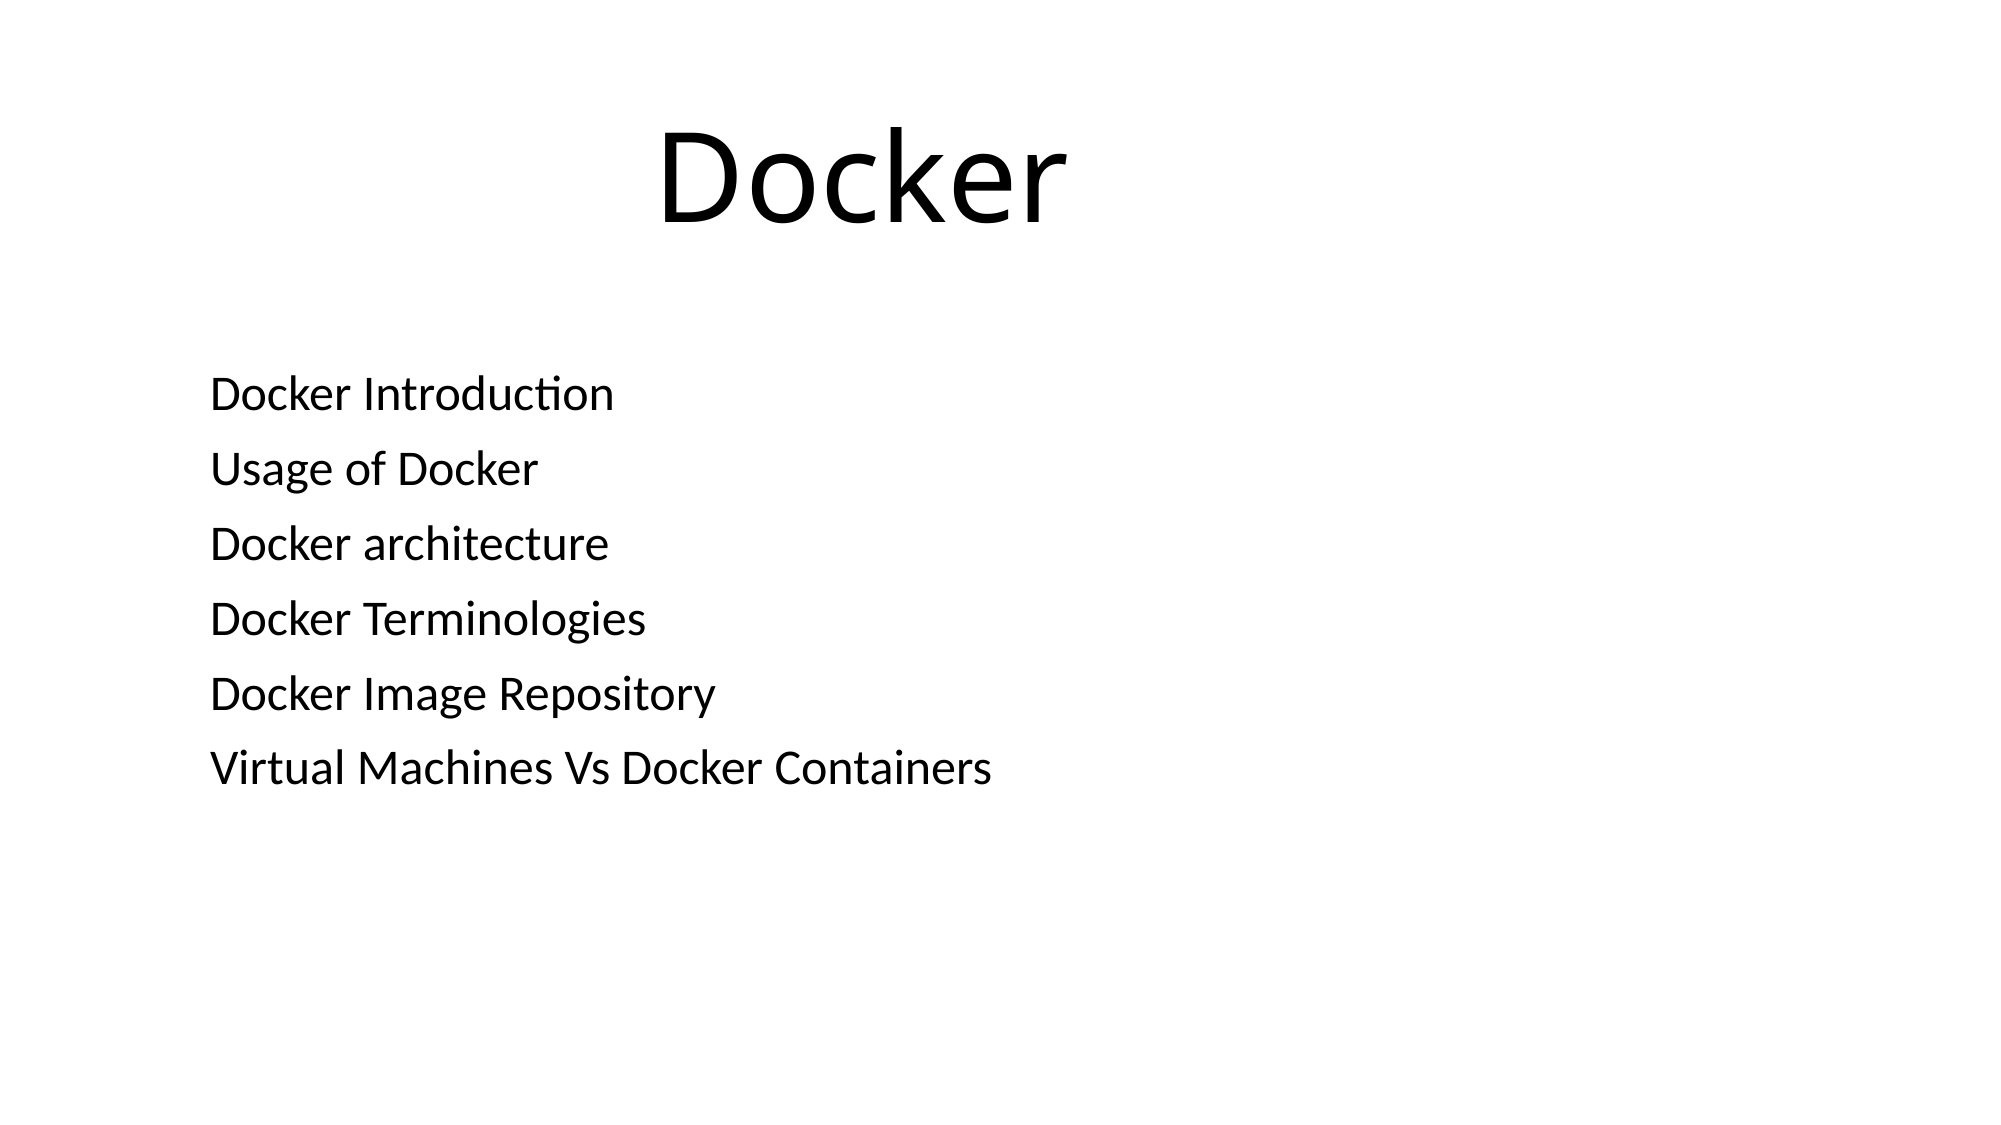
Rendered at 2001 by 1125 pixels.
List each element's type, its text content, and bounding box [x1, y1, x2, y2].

title Docker [111, 83, 1612, 258]
subtitle Docker Introduction Usage of Docker Docker architecture Docker Terminologies Docker Image Repository Virtual Machines Vs Docker Containers [195, 360, 1750, 1042]
